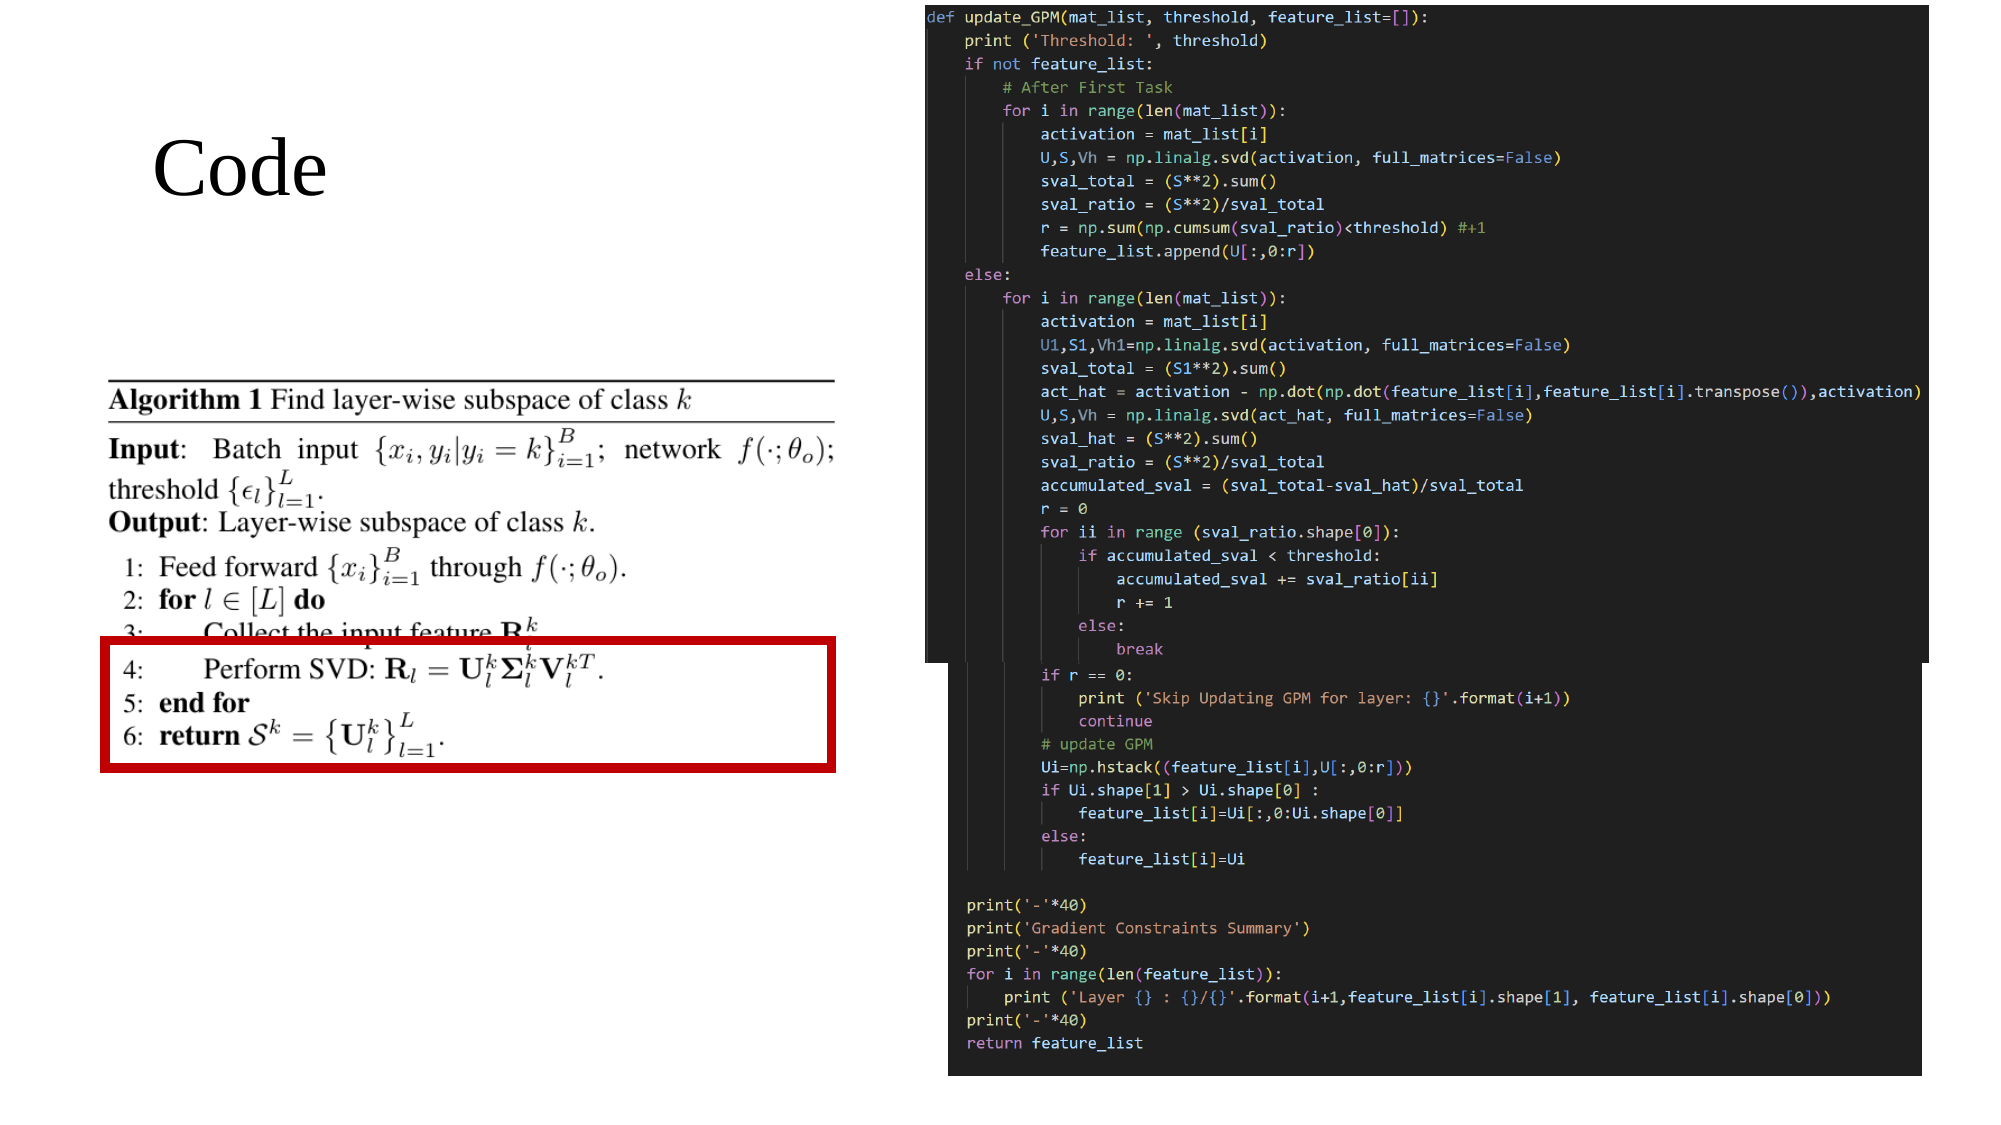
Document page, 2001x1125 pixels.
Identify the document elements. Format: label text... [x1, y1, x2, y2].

title Code [137, 59, 924, 278]
picture [924, 5, 1929, 1077]
picture [104, 373, 846, 783]
